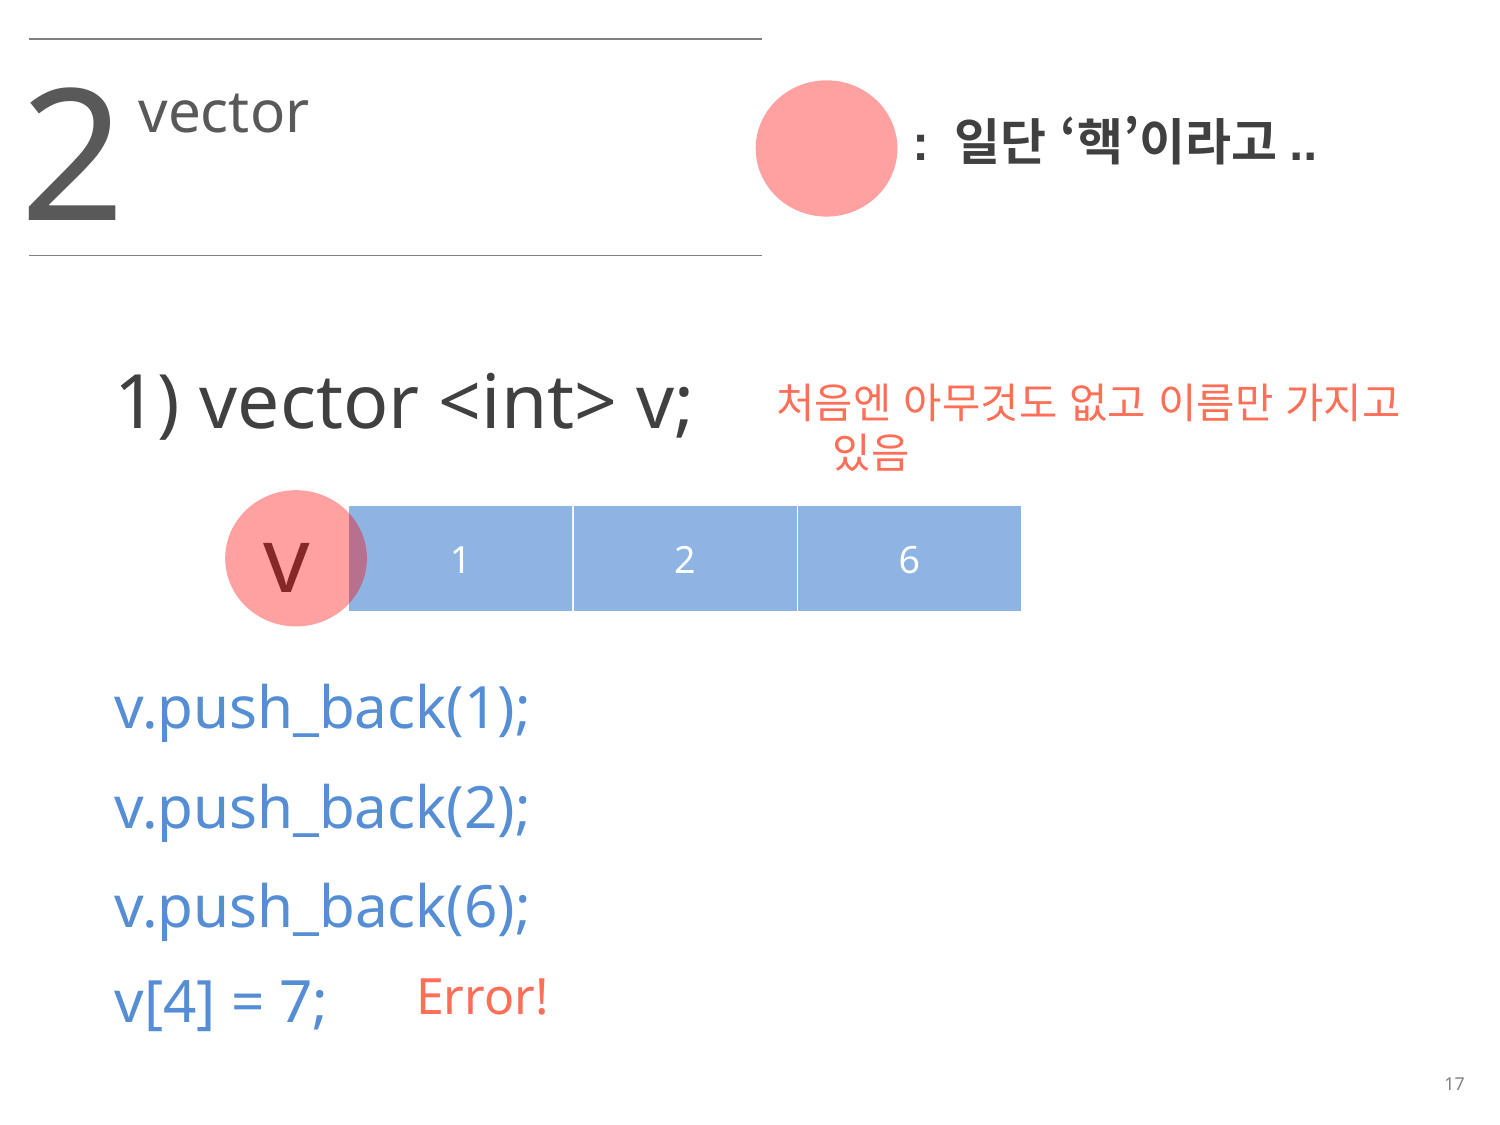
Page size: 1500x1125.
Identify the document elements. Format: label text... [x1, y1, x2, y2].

text_box vector [124, 66, 798, 152]
text_box v.push_back(2); [100, 762, 727, 848]
text_box [223, 488, 370, 629]
text_box v [326, 493, 344, 504]
text_box v.push_back(6); [100, 861, 713, 946]
text_box 2 [571, 503, 795, 613]
text_box v.push_back(1); [100, 663, 681, 748]
text_box 6 [795, 503, 1024, 613]
text_box : 일단 ‘핵’이라고.. [897, 102, 1500, 178]
text_box v [248, 493, 266, 504]
text_box 처음엔 아무것도 없고 이름만 가지고 있음 [761, 369, 1424, 485]
text_box v [335, 613, 344, 619]
text_box v [248, 612, 257, 619]
text_box 1 [346, 503, 571, 613]
text_box Error! [371, 957, 594, 1032]
text_box 2 [5, 29, 124, 265]
text_box 1) vector <int> v; [100, 345, 762, 451]
text_box [753, 78, 897, 219]
text_box v[4] = 7; [100, 957, 396, 1042]
